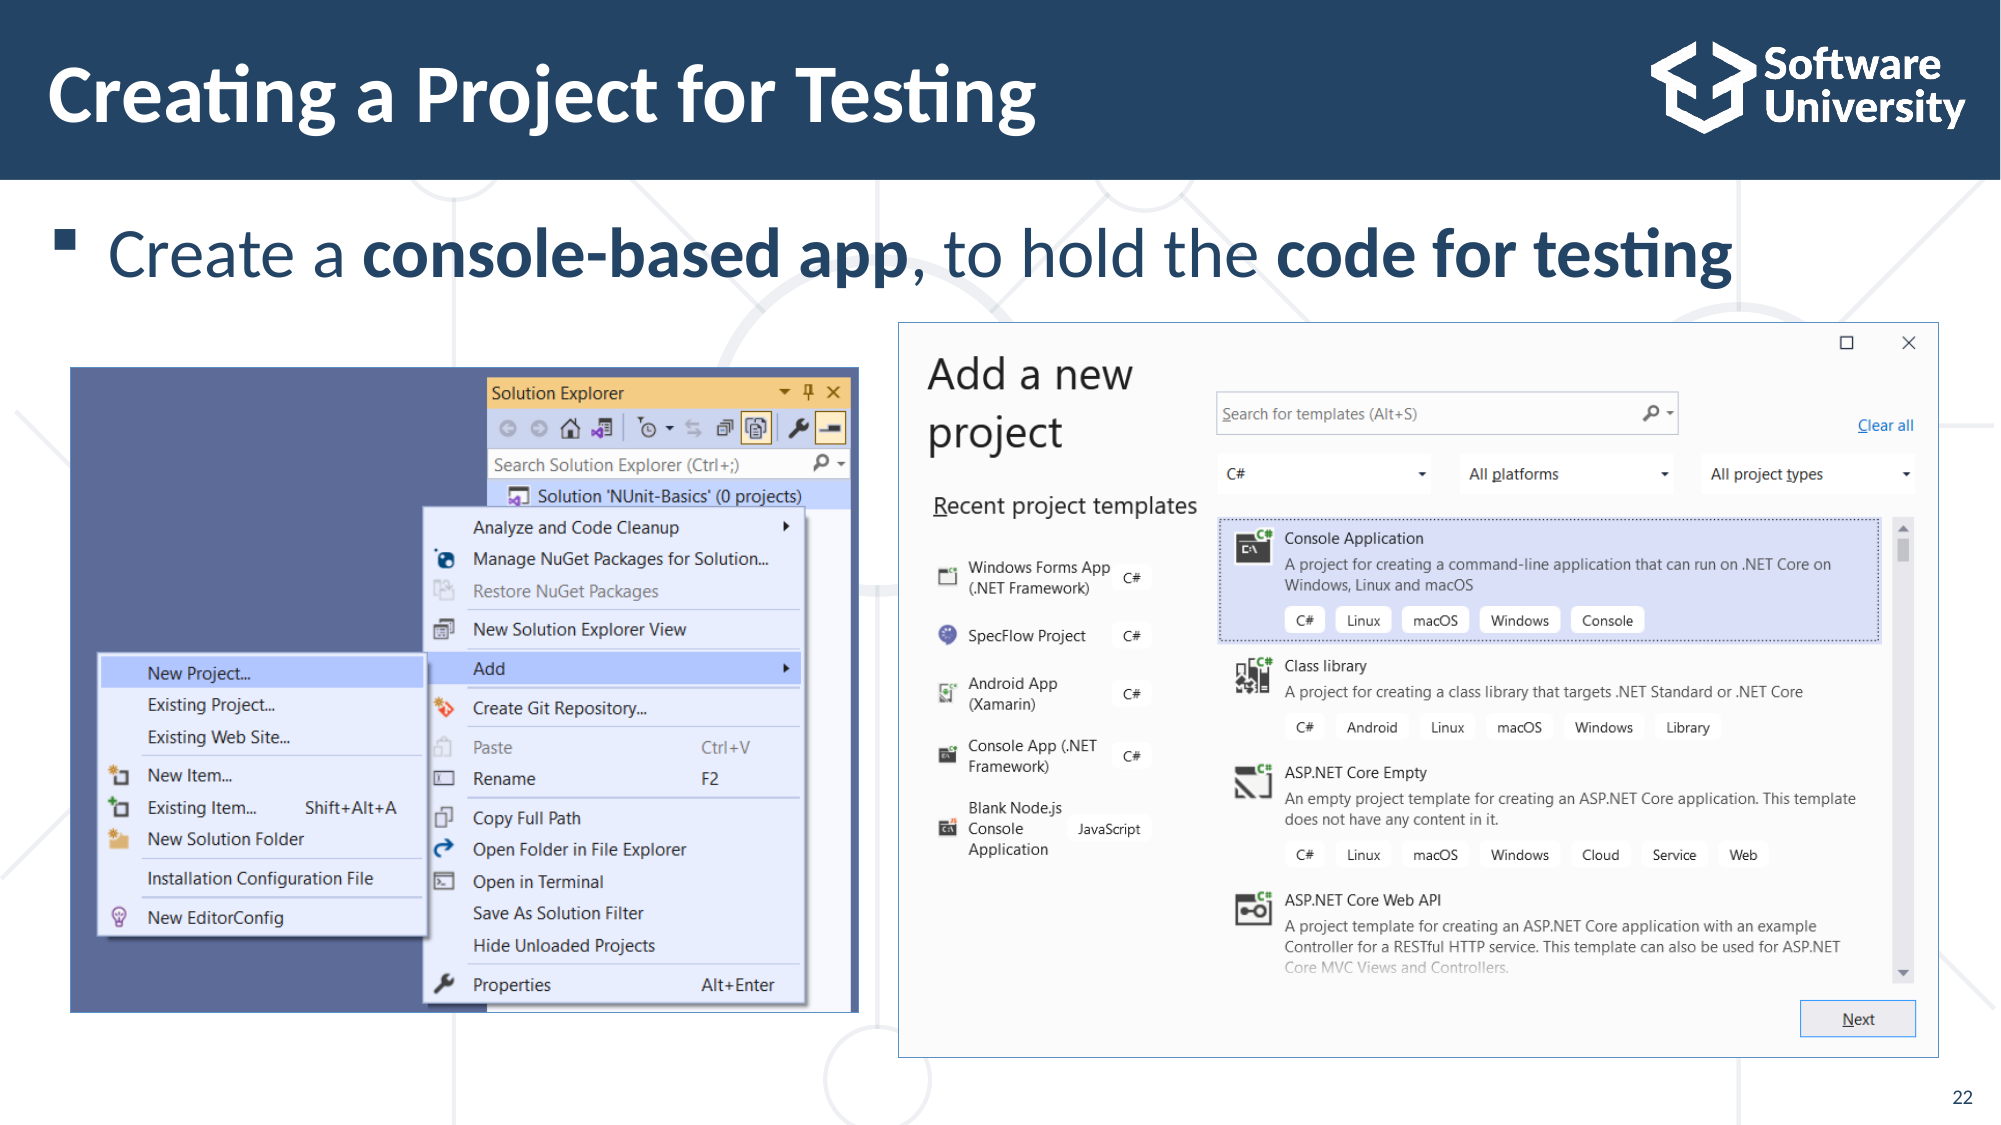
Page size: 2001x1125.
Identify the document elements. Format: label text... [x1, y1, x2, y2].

list Create a console-based app, to hold the code for testing [31, 196, 1970, 1104]
title Creating a Project for Testing [31, 16, 1625, 162]
slide_number 22 [1927, 1067, 1989, 1117]
picture [70, 367, 859, 1013]
picture [898, 322, 1939, 1058]
picture [1651, 41, 1966, 134]
